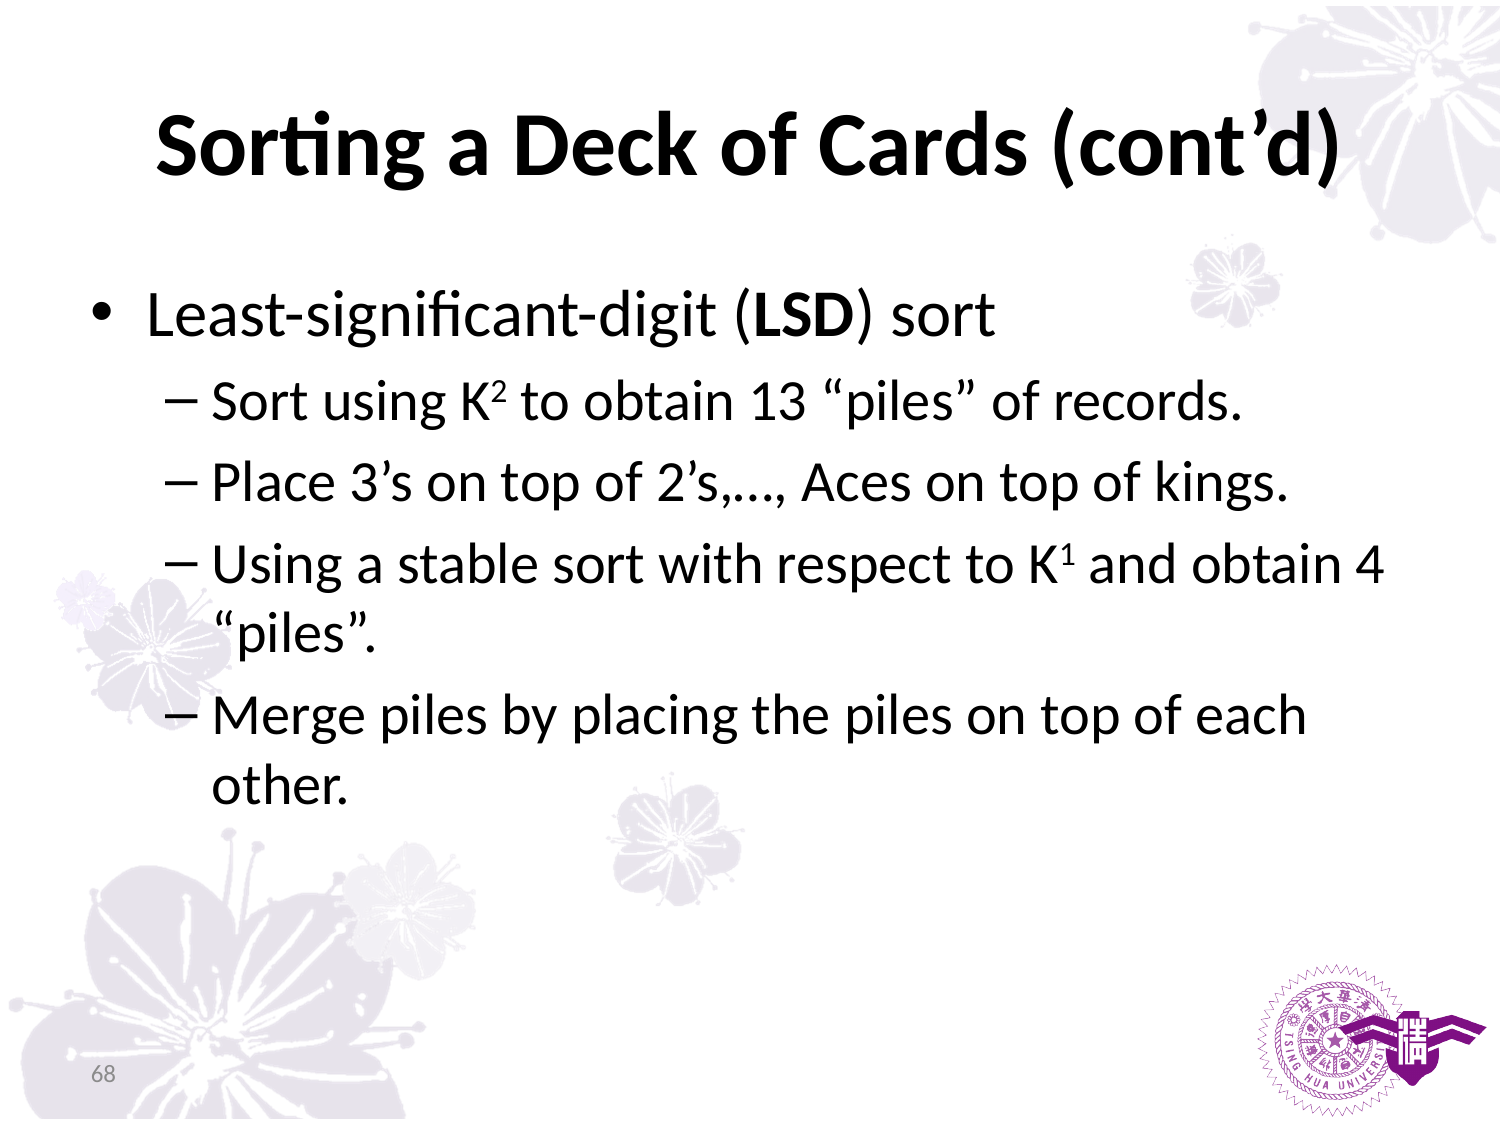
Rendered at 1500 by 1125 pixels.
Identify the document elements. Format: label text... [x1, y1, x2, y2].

picture [0, 6, 1500, 1119]
slide_number 68 [0, 1042, 132, 1103]
list Least-significant-digit (LSD) sort Sort using K2 to obtain 13 “piles” of records. Place 3’s on top of 2’s,…, Aces on top of kings. Using a stable sort with respect to K1 and obtain 4 “piles”. Merge piles by placing the piles on top of each other. [75, 262, 1425, 1005]
title Sorting a Deck of Cards (cont’d) [75, 45, 1425, 233]
